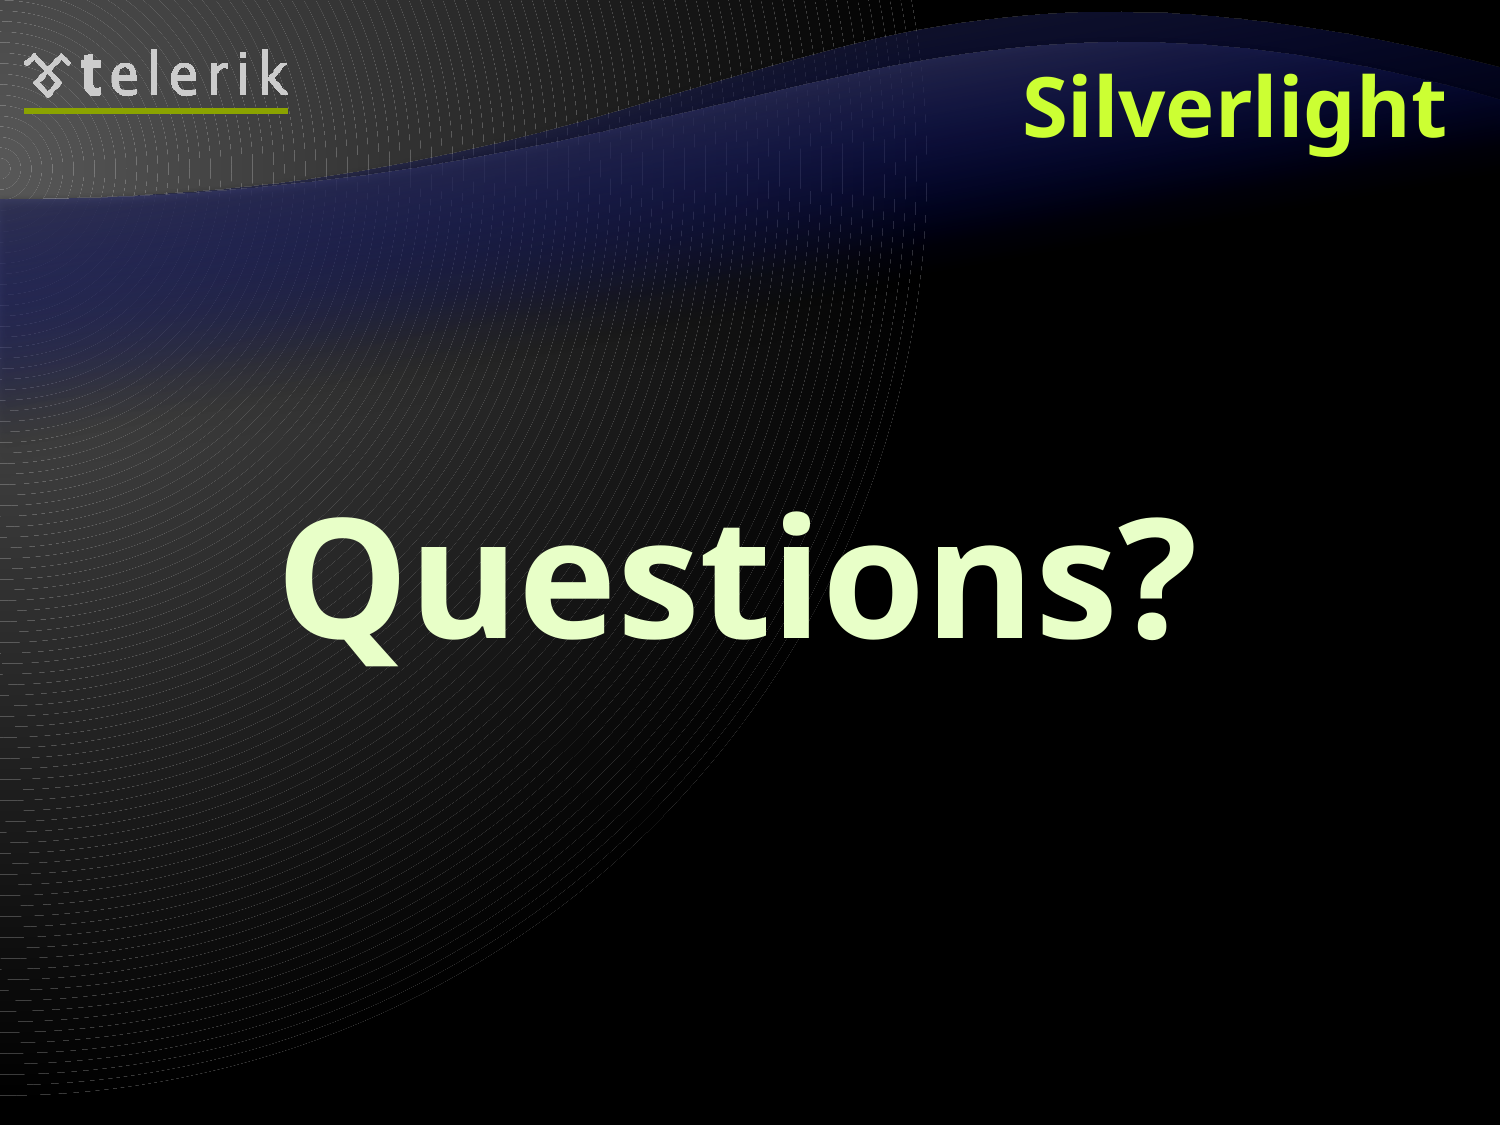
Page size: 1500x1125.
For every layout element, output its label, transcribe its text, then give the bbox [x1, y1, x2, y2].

title Silverlight [399, 37, 1463, 188]
picture [24, 49, 288, 114]
